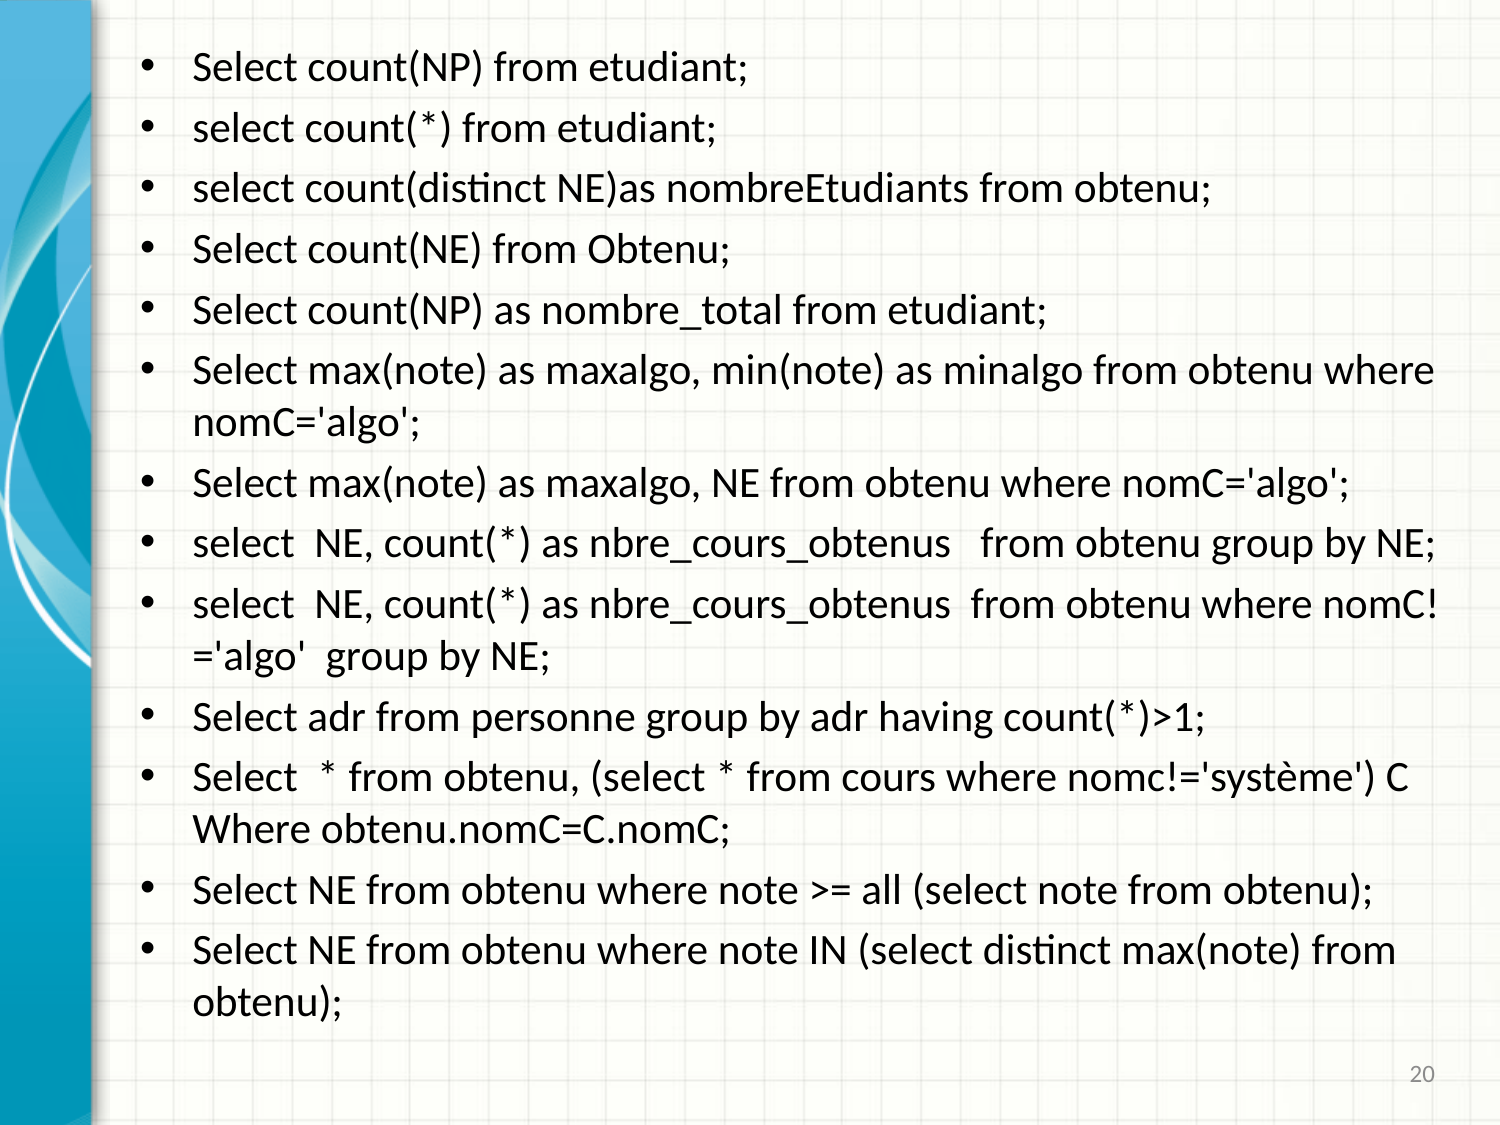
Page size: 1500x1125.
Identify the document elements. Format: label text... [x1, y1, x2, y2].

slide_number 20 [1100, 1042, 1450, 1103]
list Select count(NP) from etudiant; select count(*) from etudiant; select count(distinct NE)as nombreEtudiants from obtenu; Select count(NE) from Obtenu; Select count(NP) as nombre_total from etudiant; Select max(note) as maxalgo, min(note) as minalgo from obtenu where nomC='algo'; Select max(note) as maxalgo, NE from obtenu where nomC='algo'; select NE, count(*) as nbre_cours_obtenus from obtenu group by NE; select NE, count(*) as nbre_cours_obtenus from obtenu where nomC!='algo' group by NE; Select adr from personne group by adr having count(*)>1; Select * from obtenu, (select * from cours where nomc!='système') C Where obtenu.nomC=C.nomC; Select NE from obtenu where note >= all (select note from obtenu); Select NE from obtenu where note IN (select distinct max(note) from obtenu); [125, 30, 1471, 1071]
picture [0, 0, 1500, 1125]
